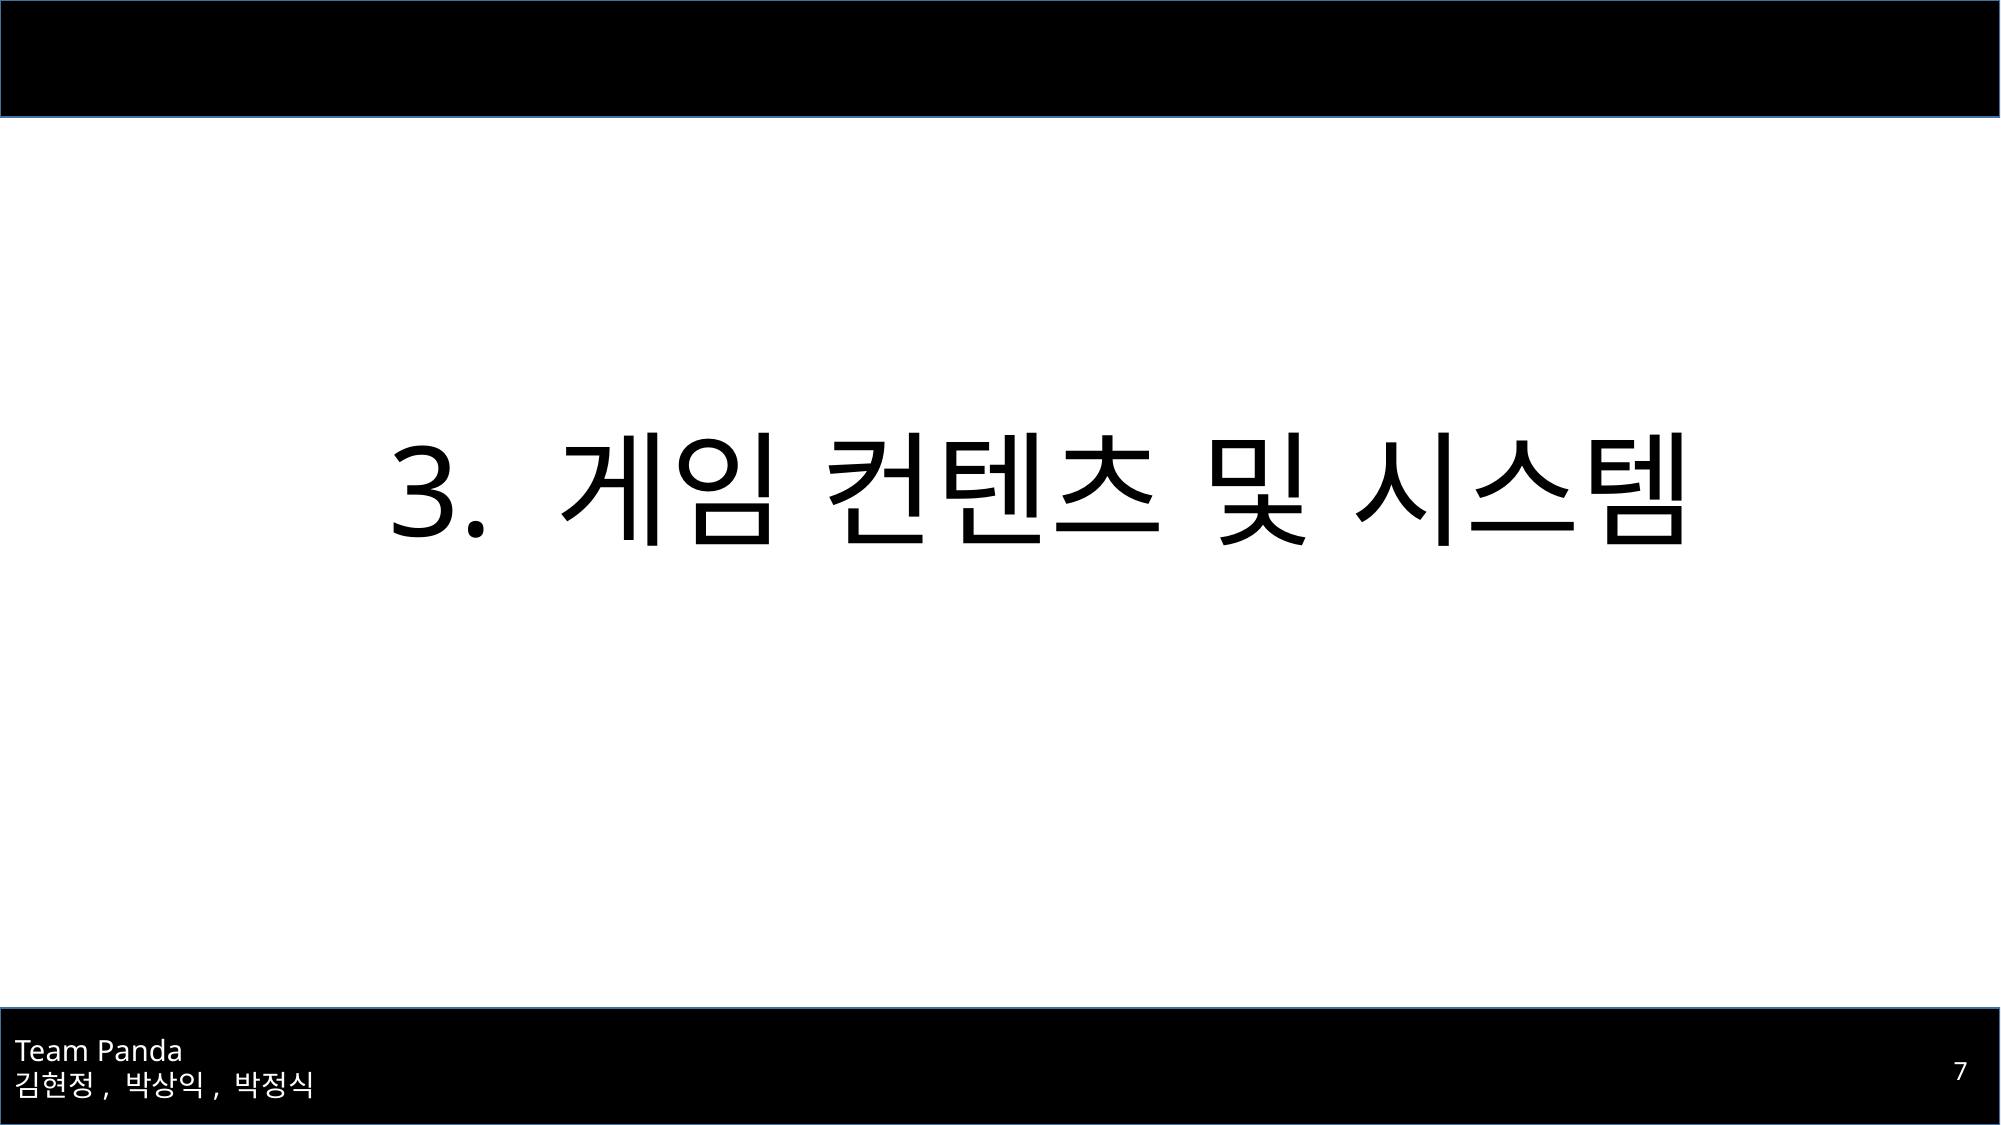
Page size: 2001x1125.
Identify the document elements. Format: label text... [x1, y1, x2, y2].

title 3. 게임 컨텐츠 및 시스템 [179, 280, 1905, 571]
